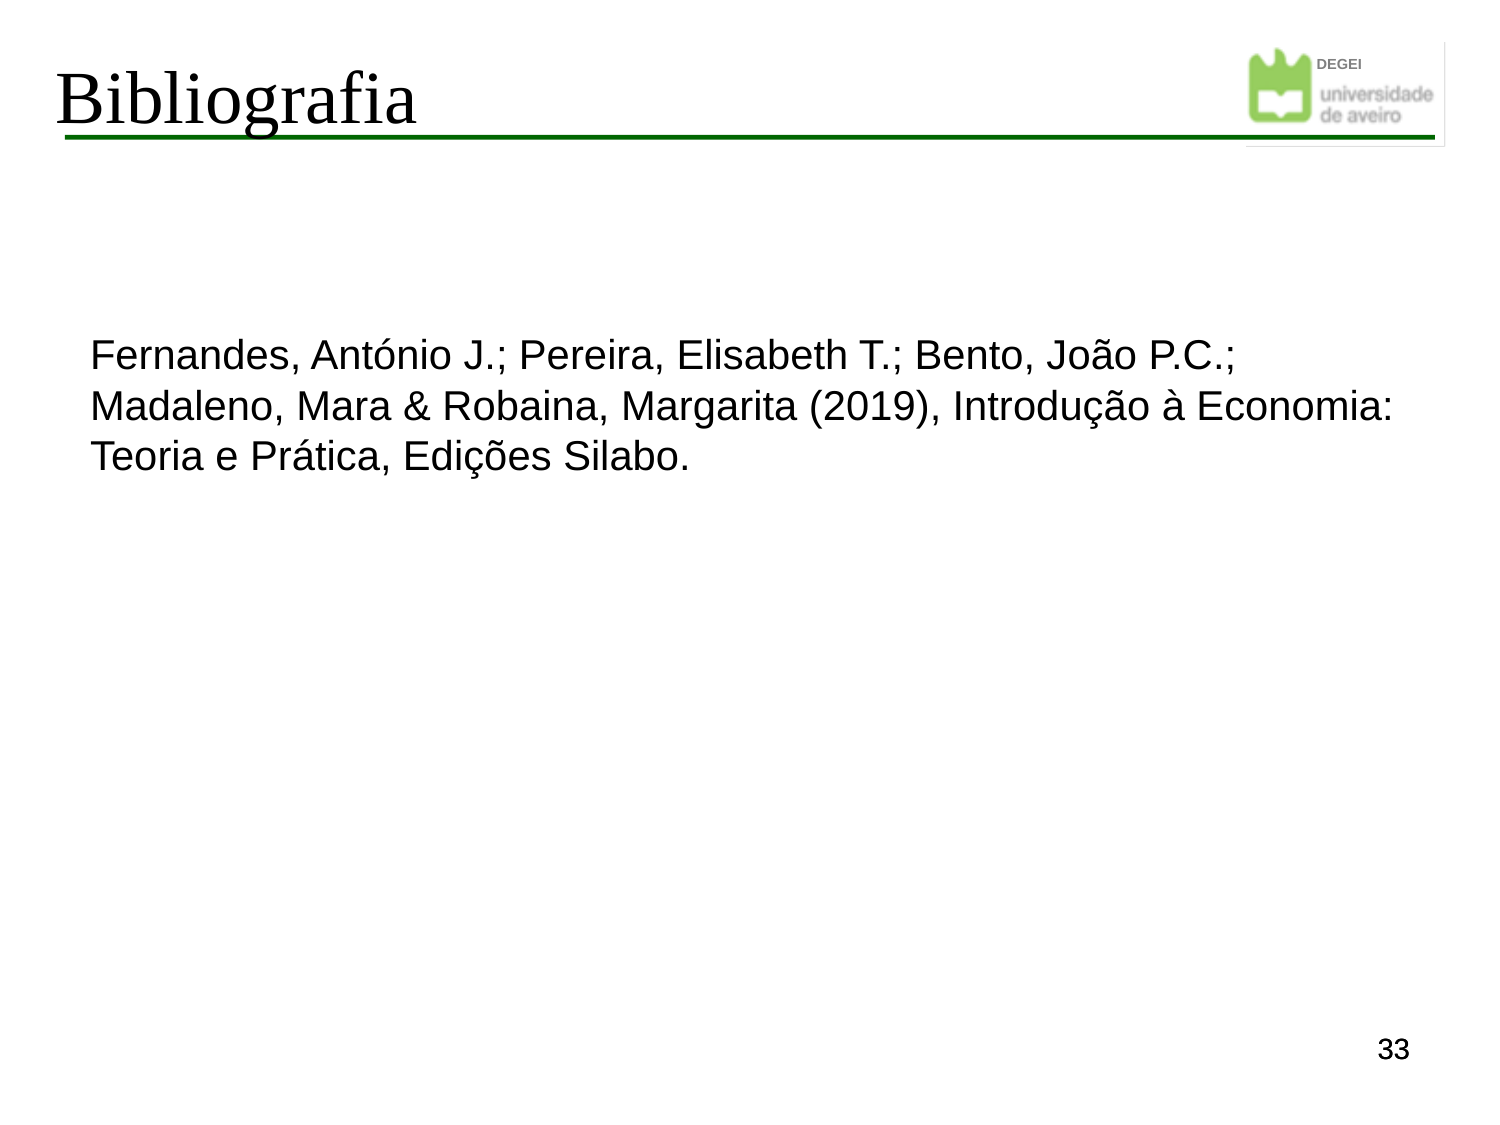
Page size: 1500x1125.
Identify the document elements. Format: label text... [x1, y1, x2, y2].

slide_number 33 [1074, 1022, 1426, 1103]
text_box Bibliografia [41, 0, 1392, 188]
picture [1392, 42, 1447, 149]
list Fernandes, António J.; Pereira, Elisabeth T.; Bento, João P.C.; Madaleno, Mara & Robaina, Margarita (2019), Introdução à Economia: Teoria e Prática, Edições Silabo. [74, 262, 1426, 1006]
